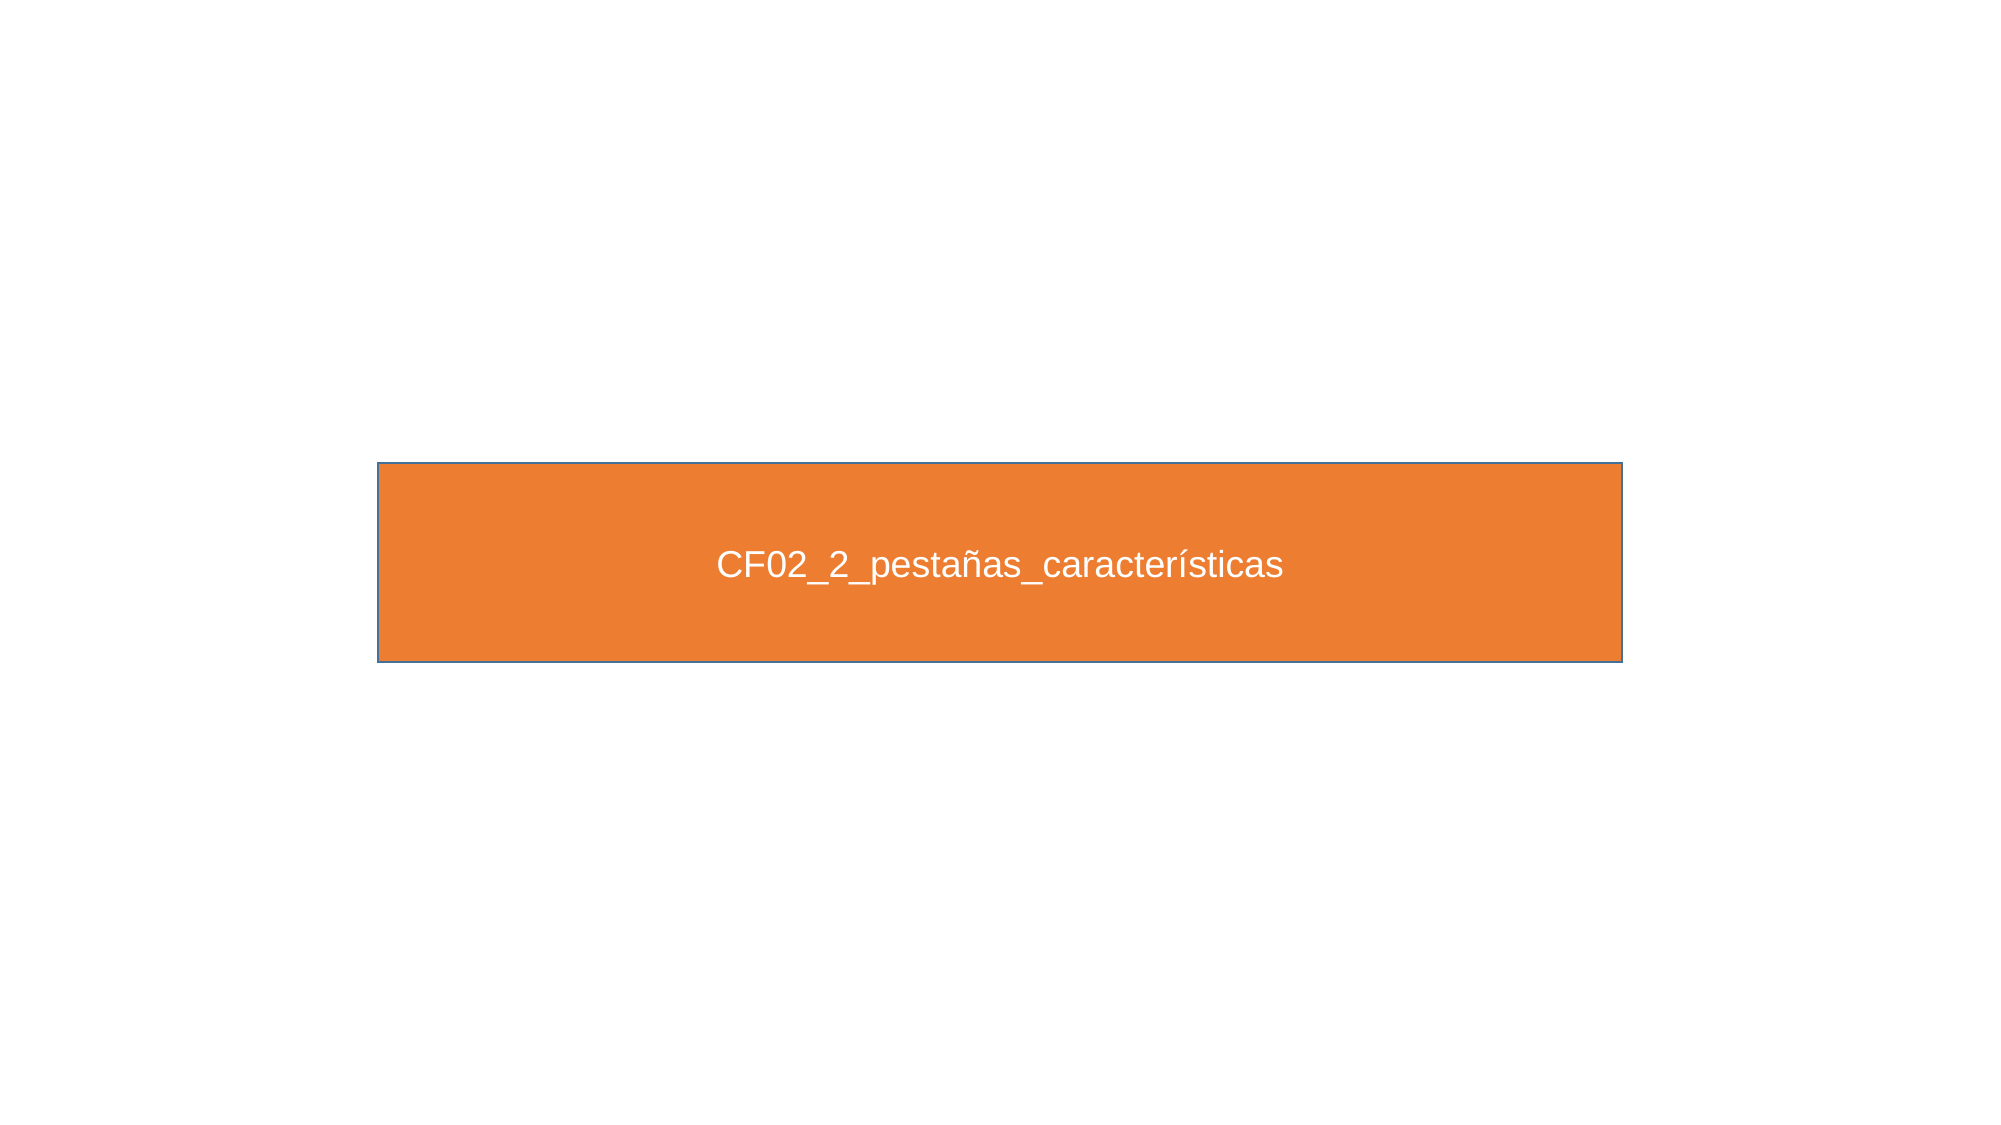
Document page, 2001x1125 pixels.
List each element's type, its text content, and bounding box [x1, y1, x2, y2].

text_box CF02_2_pestañas_características [377, 463, 1623, 662]
